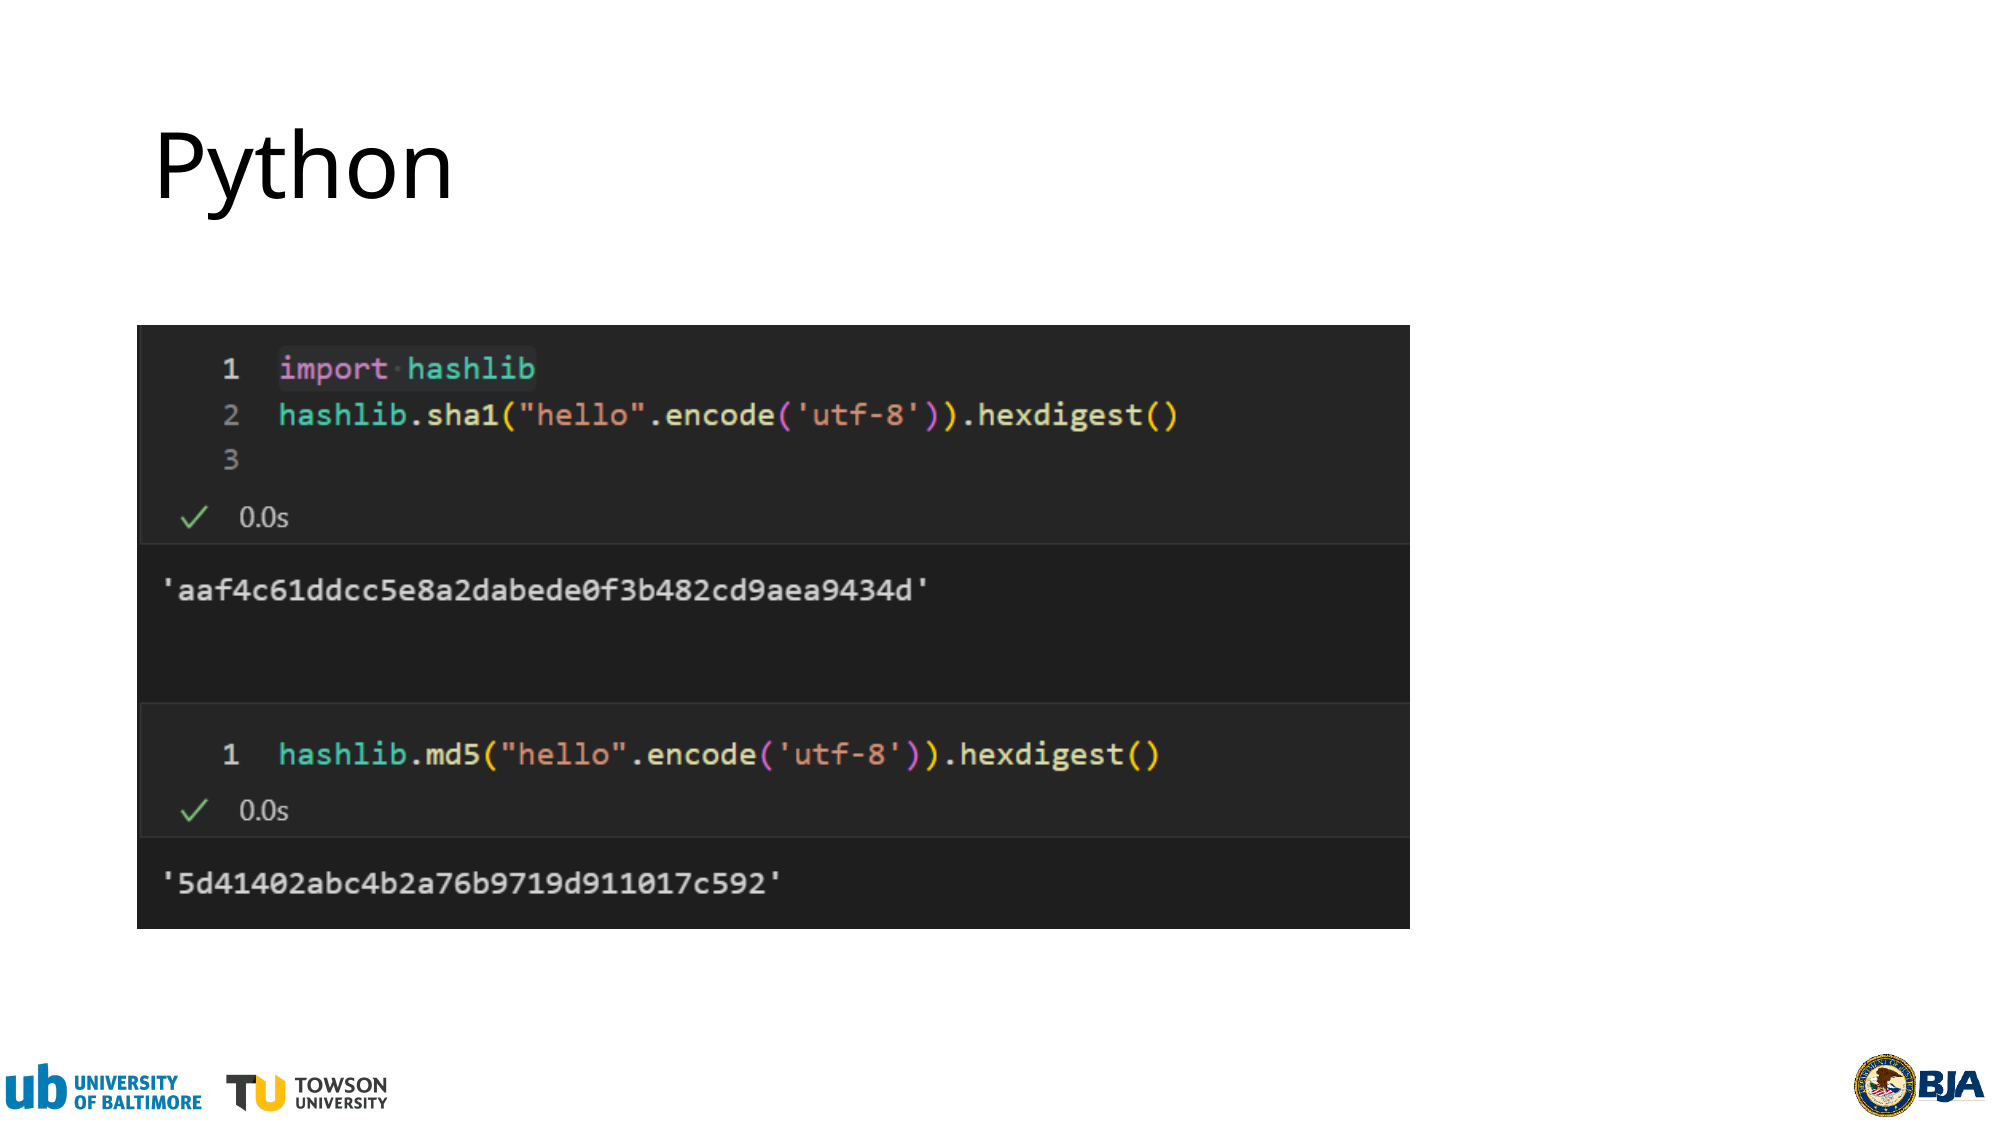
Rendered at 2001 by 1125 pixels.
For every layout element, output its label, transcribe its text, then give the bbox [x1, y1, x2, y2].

picture [0, 1031, 407, 1125]
title Python [137, 59, 1863, 278]
picture [1854, 1054, 1986, 1117]
picture [137, 325, 1410, 930]
